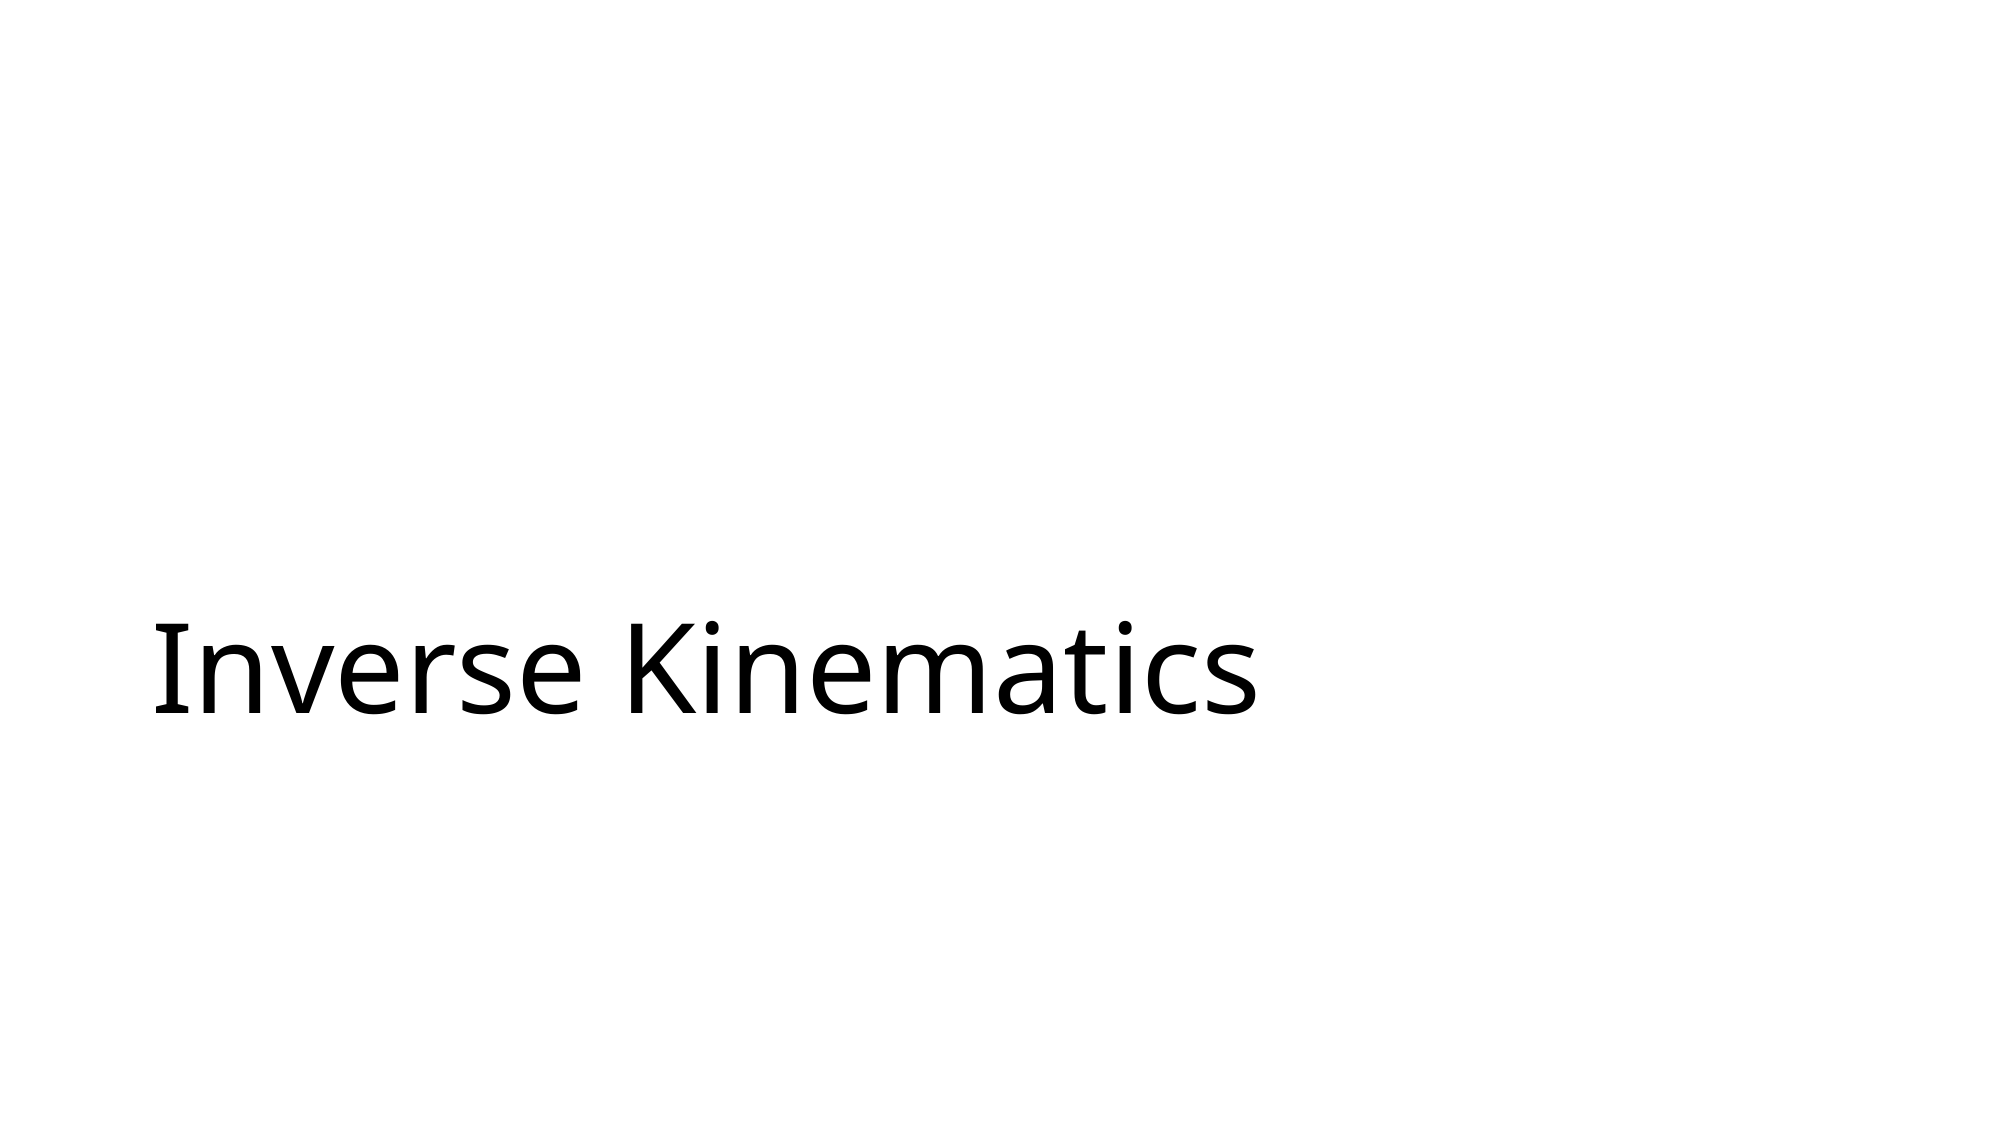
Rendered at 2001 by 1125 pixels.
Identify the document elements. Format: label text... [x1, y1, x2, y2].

title Inverse Kinematics [136, 280, 1862, 749]
